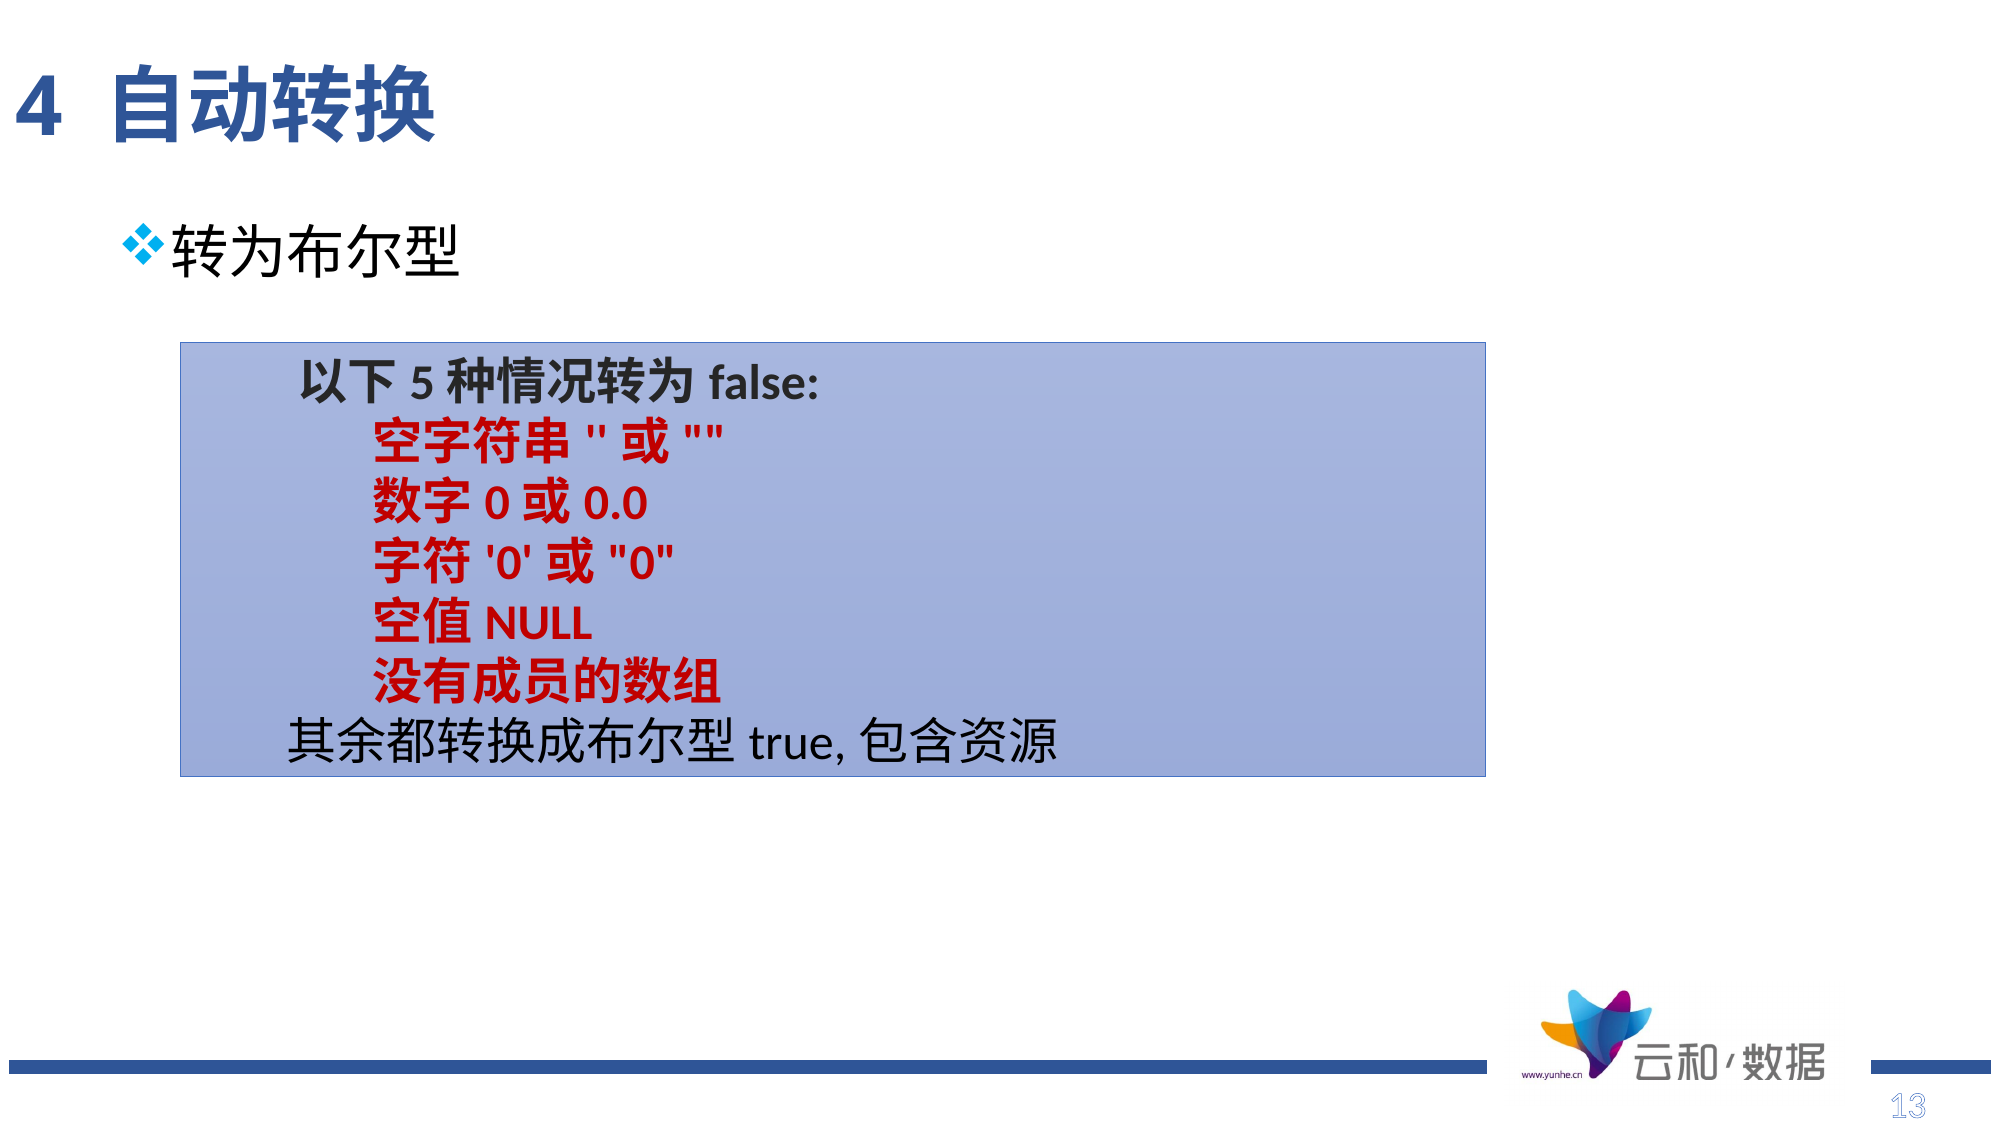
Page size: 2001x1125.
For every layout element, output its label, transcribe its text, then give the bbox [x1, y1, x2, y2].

picture [1504, 981, 1845, 1106]
title 4 自动转换 [0, 0, 1725, 218]
list 转为布尔型 [102, 218, 1599, 374]
text_box 以下5种情况转为false: 空字符串''或"" 数字0或0.0 字符'0'或"0" 空值NULL 没有成员的数组 其余都转换成布尔型true,包含资源 [180, 342, 1486, 777]
